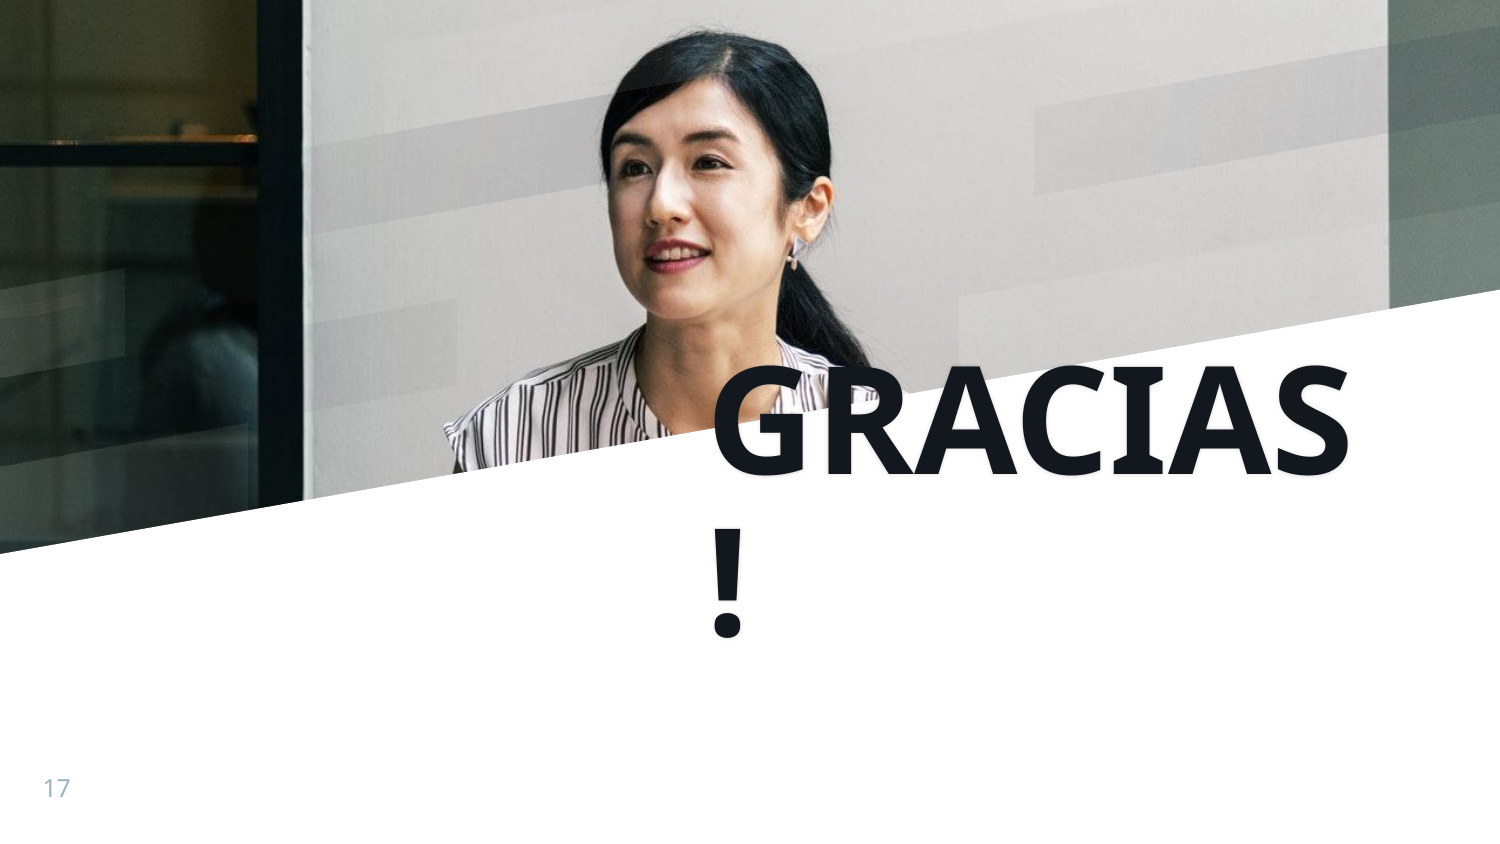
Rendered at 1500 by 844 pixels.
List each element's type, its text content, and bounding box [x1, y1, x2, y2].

title GRACIAS! [706, 600, 1382, 670]
picture [0, 0, 1500, 529]
slide_number 17 [42, 766, 122, 807]
